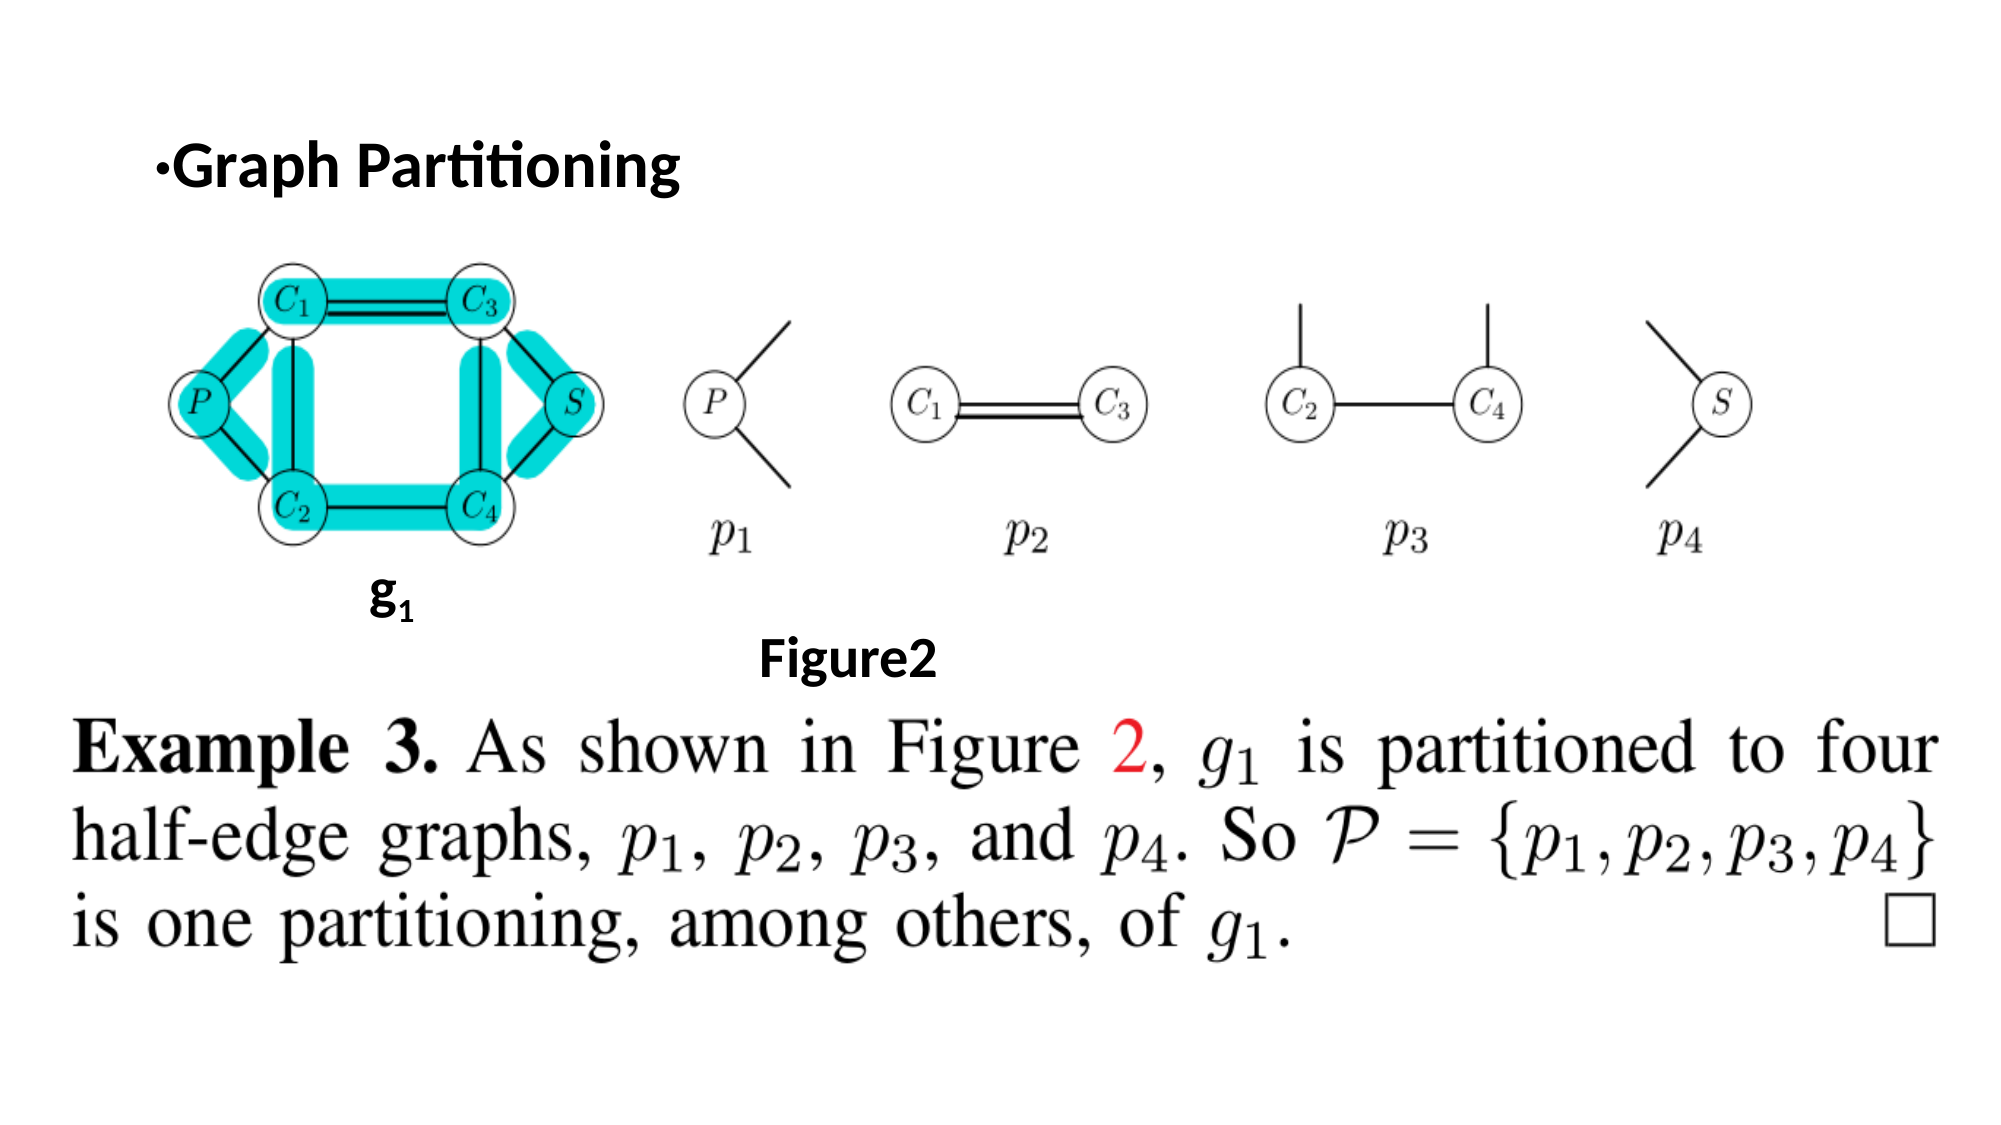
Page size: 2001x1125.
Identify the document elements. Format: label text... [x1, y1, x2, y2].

text_box ·Graph Partitioning [139, 113, 1463, 209]
text_box g1 [354, 588, 513, 637]
text_box Figure2 [744, 611, 1095, 697]
picture [72, 697, 1958, 998]
picture [139, 209, 1826, 588]
